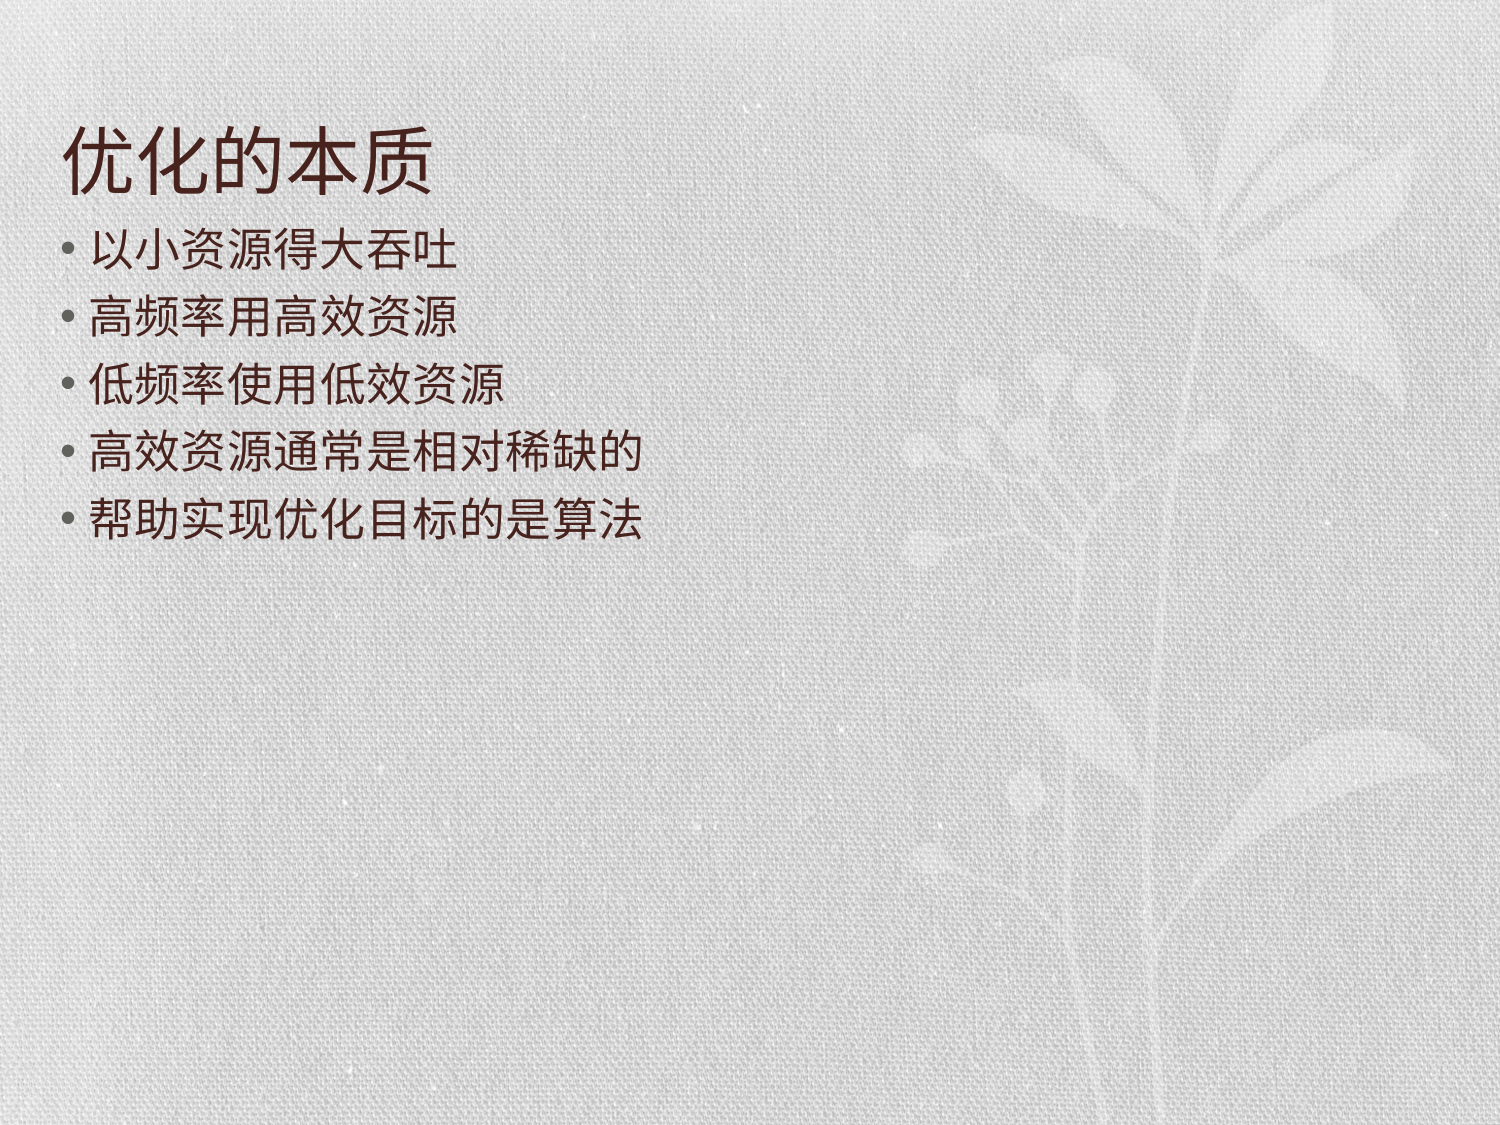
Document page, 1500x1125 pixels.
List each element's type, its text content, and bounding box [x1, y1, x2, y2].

list 以小资源得大吞吐 高频率用高效资源 低频率使用低效资源 高效资源通常是相对稀缺的 帮助实现优化目标的是算法 [45, 213, 1455, 1023]
title 优化的本质 [45, 37, 1455, 213]
